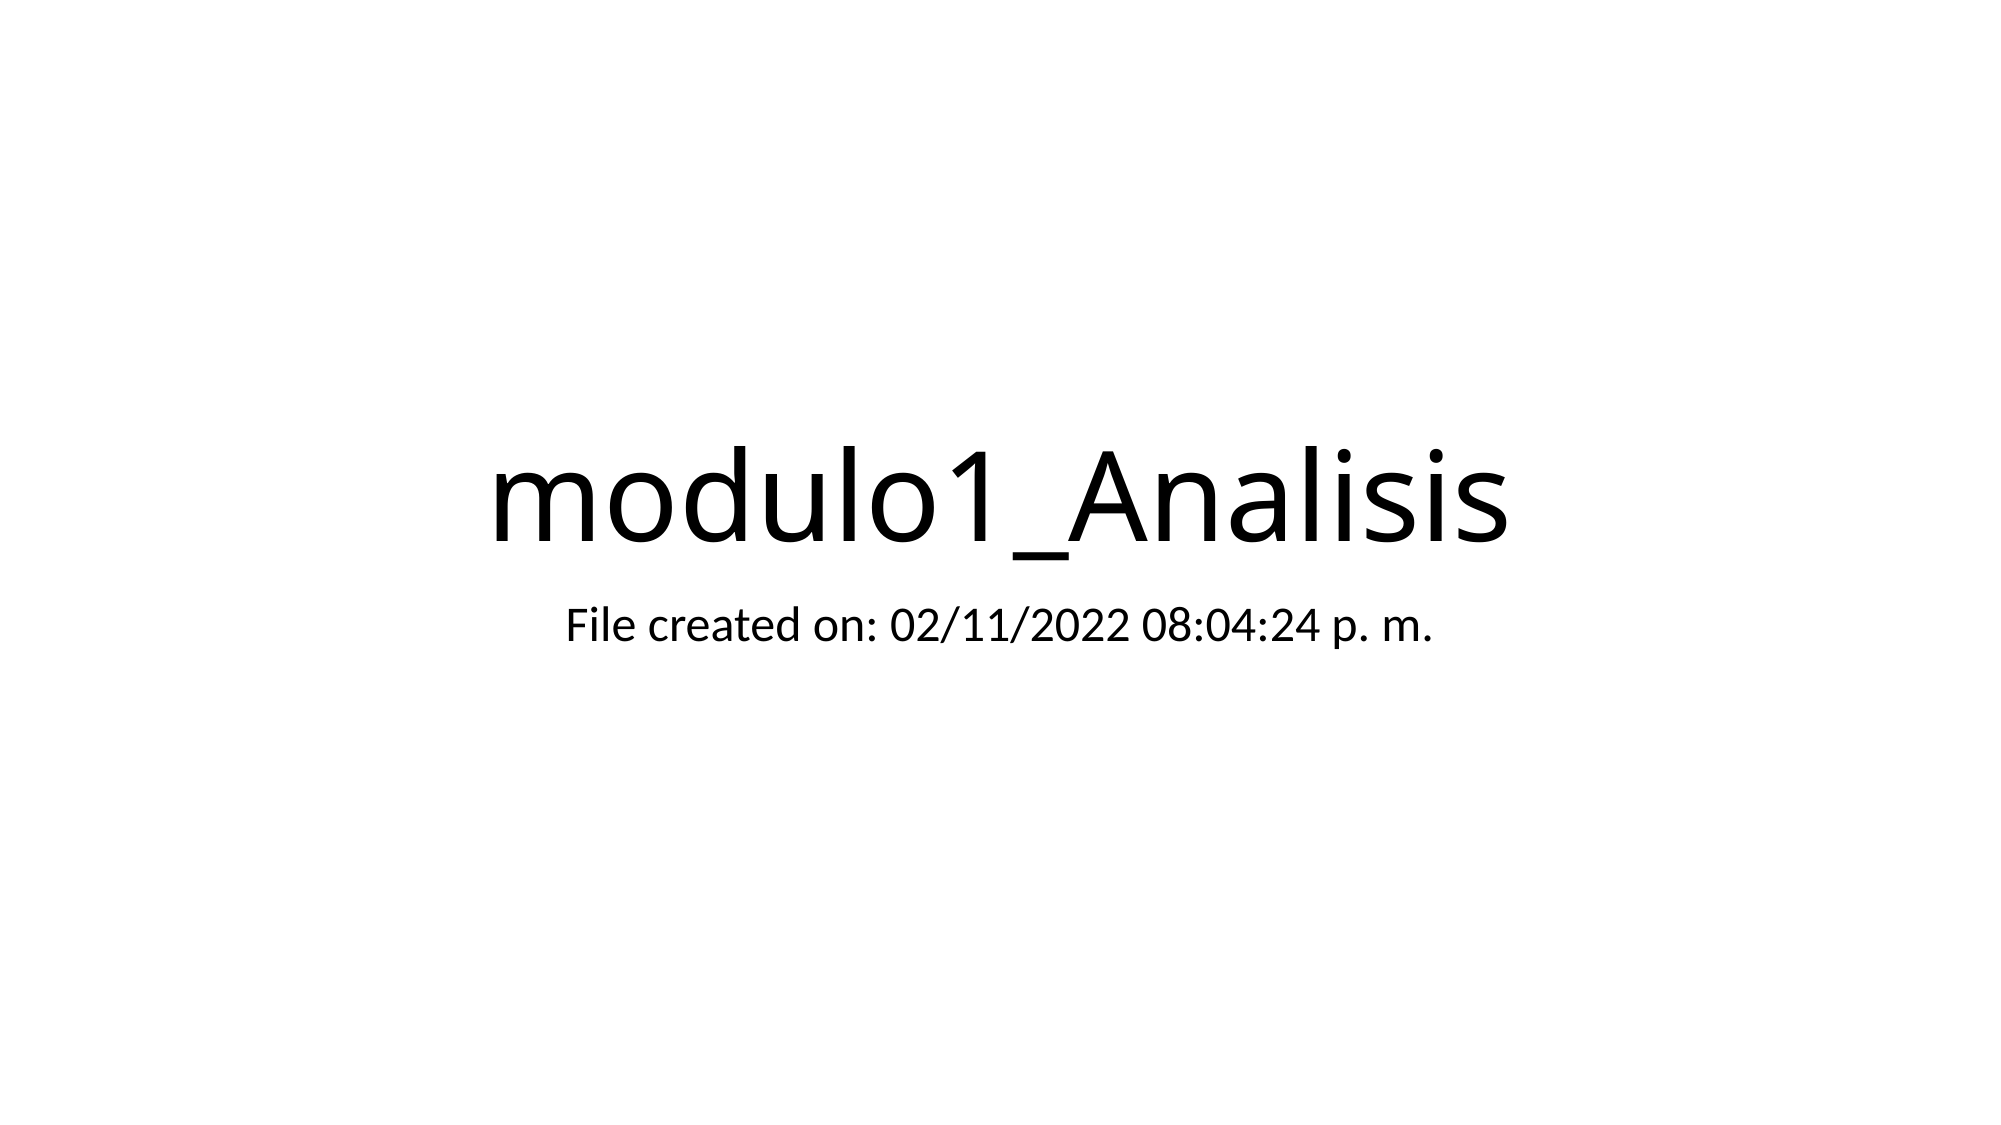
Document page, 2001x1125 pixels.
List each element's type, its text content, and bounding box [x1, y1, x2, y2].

subtitle File created on: 02/11/2022 08:04:24 p. m. [249, 590, 1750, 863]
title modulo1_Analisis [249, 184, 1750, 576]
